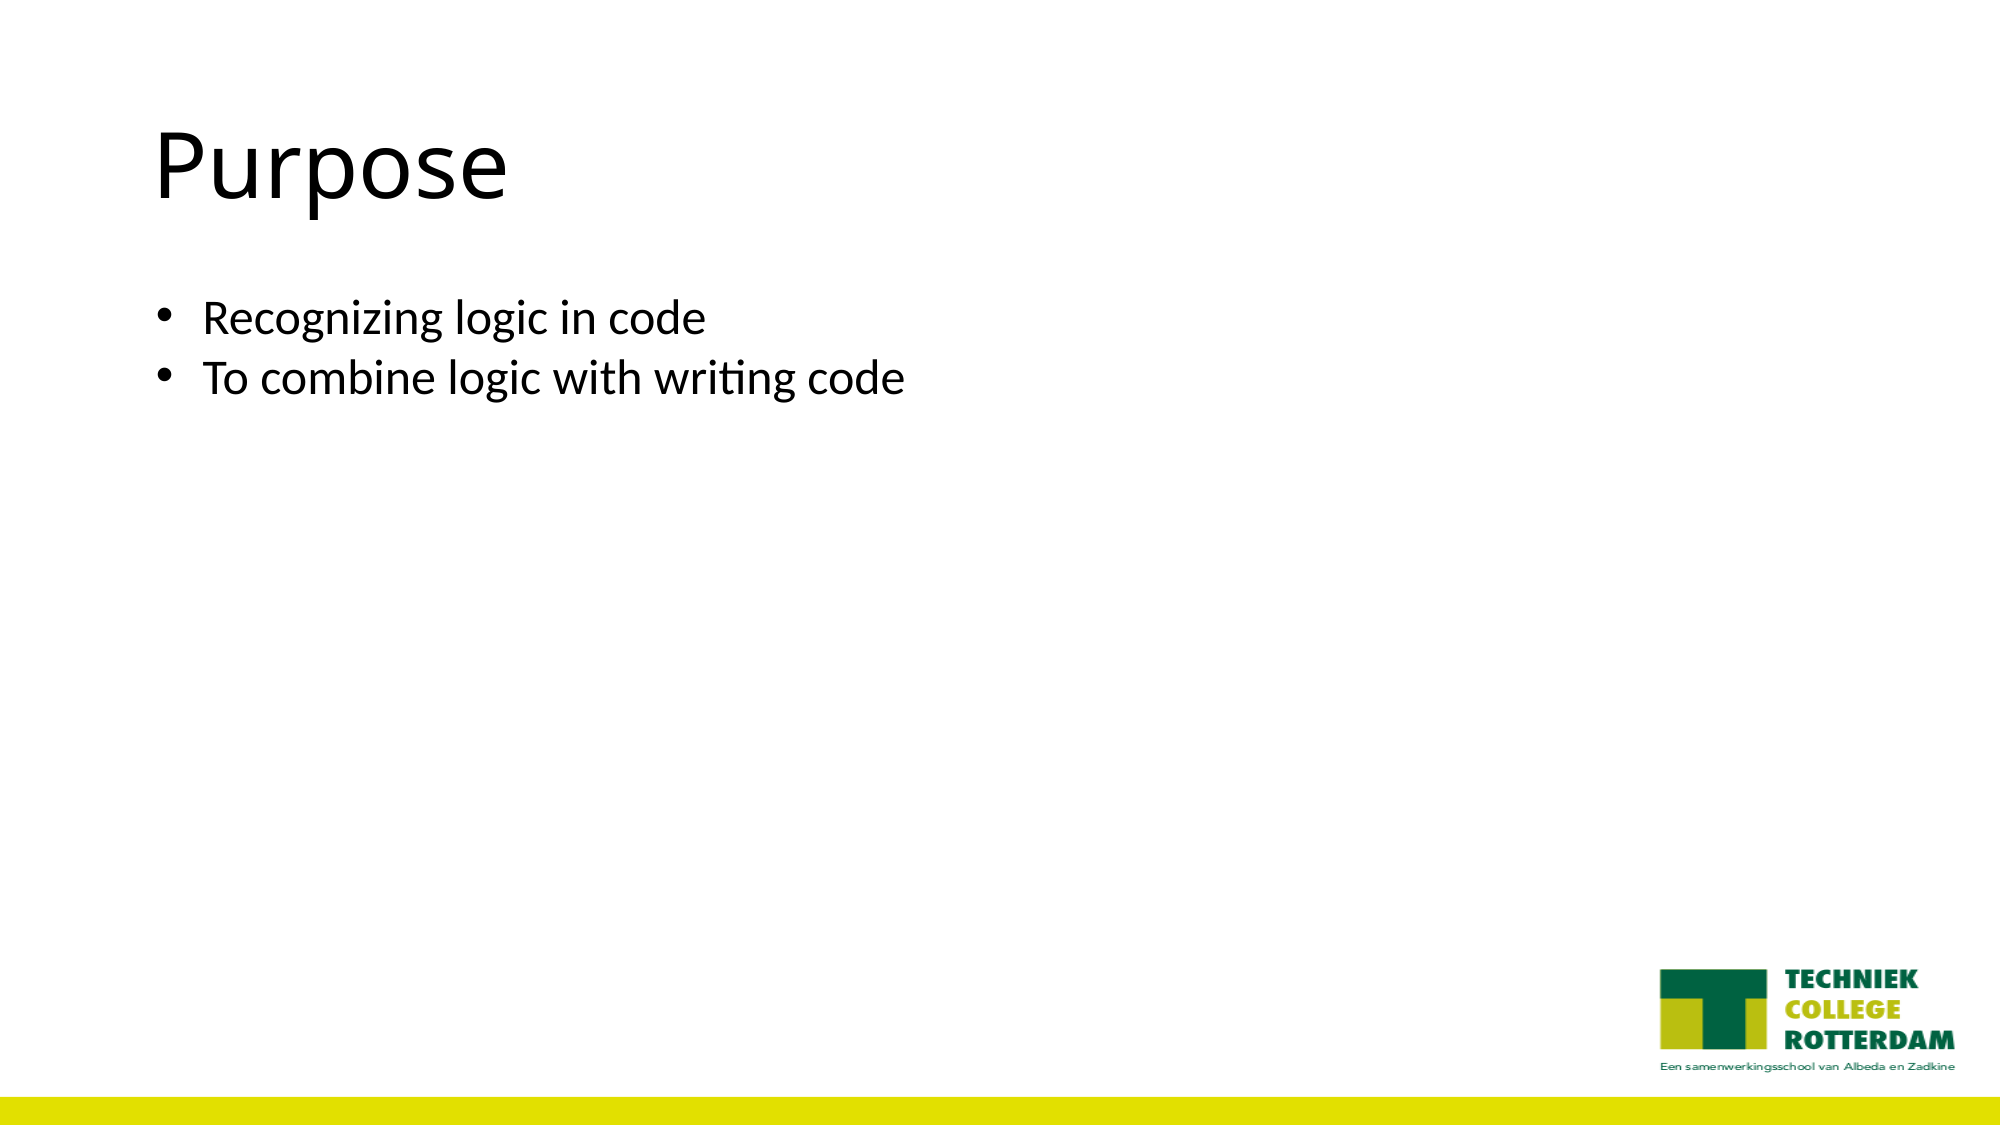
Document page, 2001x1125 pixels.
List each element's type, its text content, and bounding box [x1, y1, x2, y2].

picture [0, 902, 2000, 1125]
title Purpose [137, 59, 1863, 278]
text_box Recognizing logic in code To combine logic with writing code [141, 277, 921, 472]
